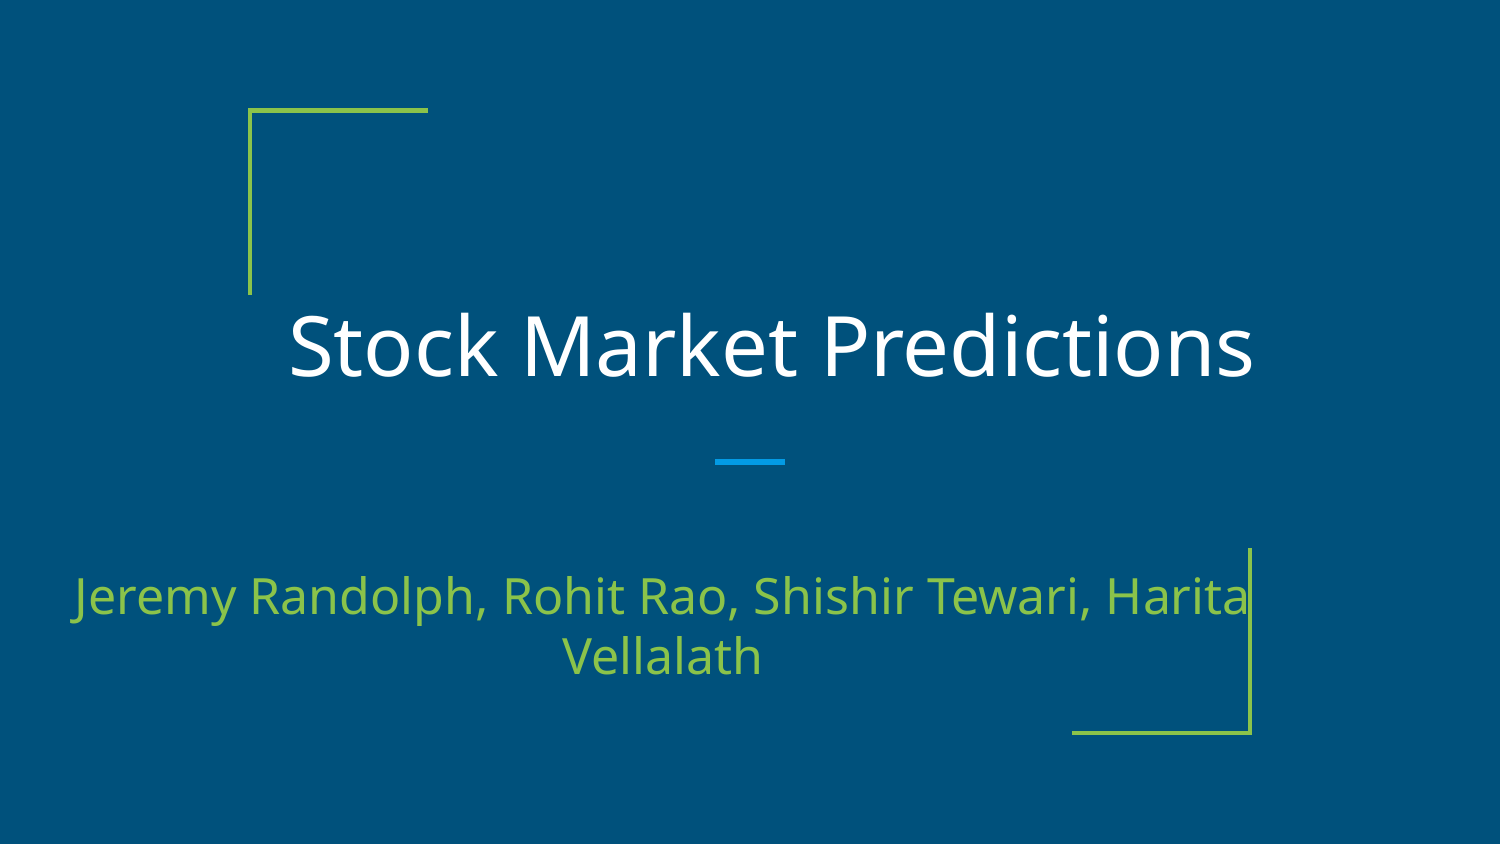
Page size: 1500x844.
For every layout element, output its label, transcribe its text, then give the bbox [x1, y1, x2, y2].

title Stock Market Predictions [73, 251, 1472, 408]
subtitle Jeremy Randolph, Rohit Rao, Shishir Tewari, Harita Vellalath [53, 549, 1273, 706]
